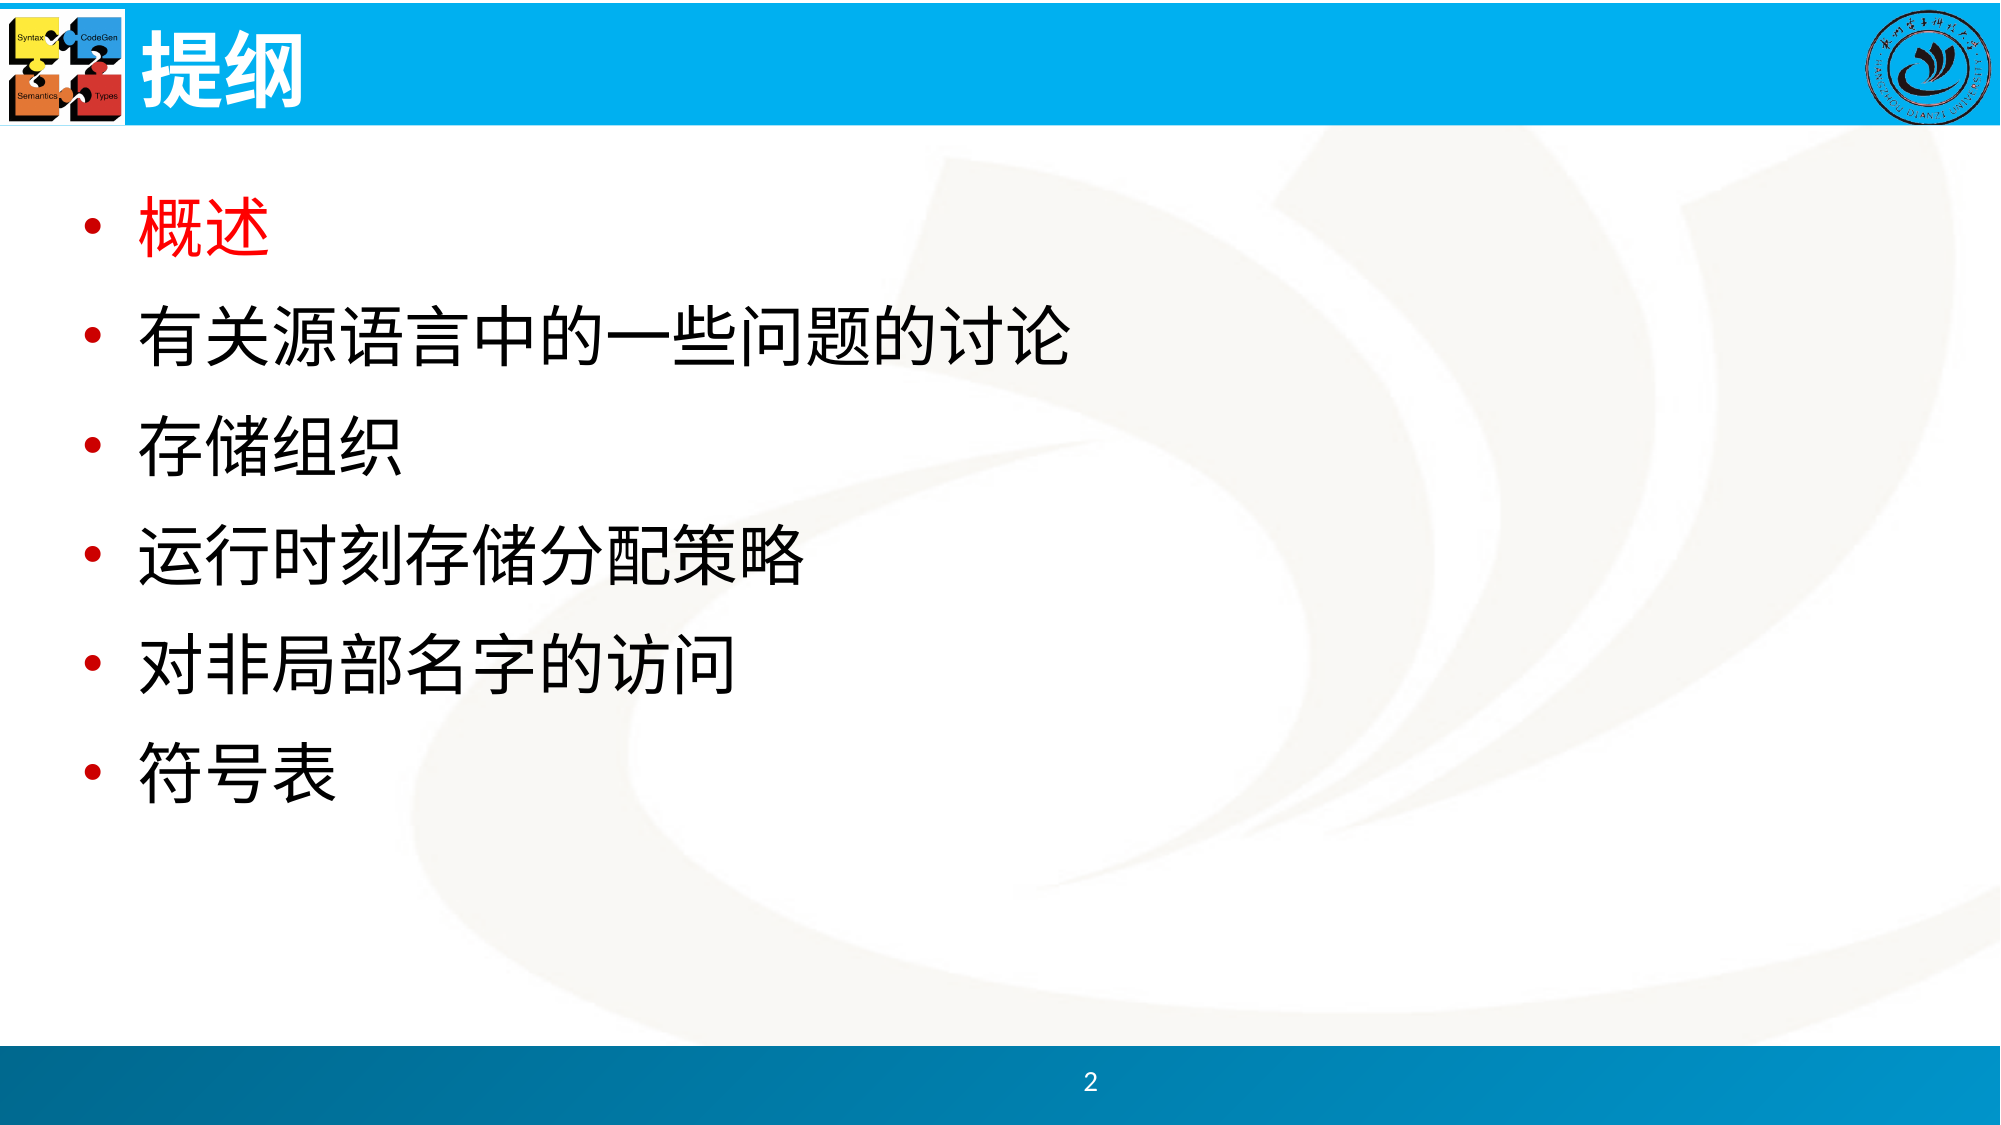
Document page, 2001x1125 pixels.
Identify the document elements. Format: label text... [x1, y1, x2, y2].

title 提纲 [125, 6, 1896, 126]
list 概述 有关源语言中的一些问题的讨论 存储组织 运行时刻存储分配策略 对非局部名字的访问 符号表 [66, 162, 1934, 980]
slide_number 2 [873, 1042, 1308, 1118]
